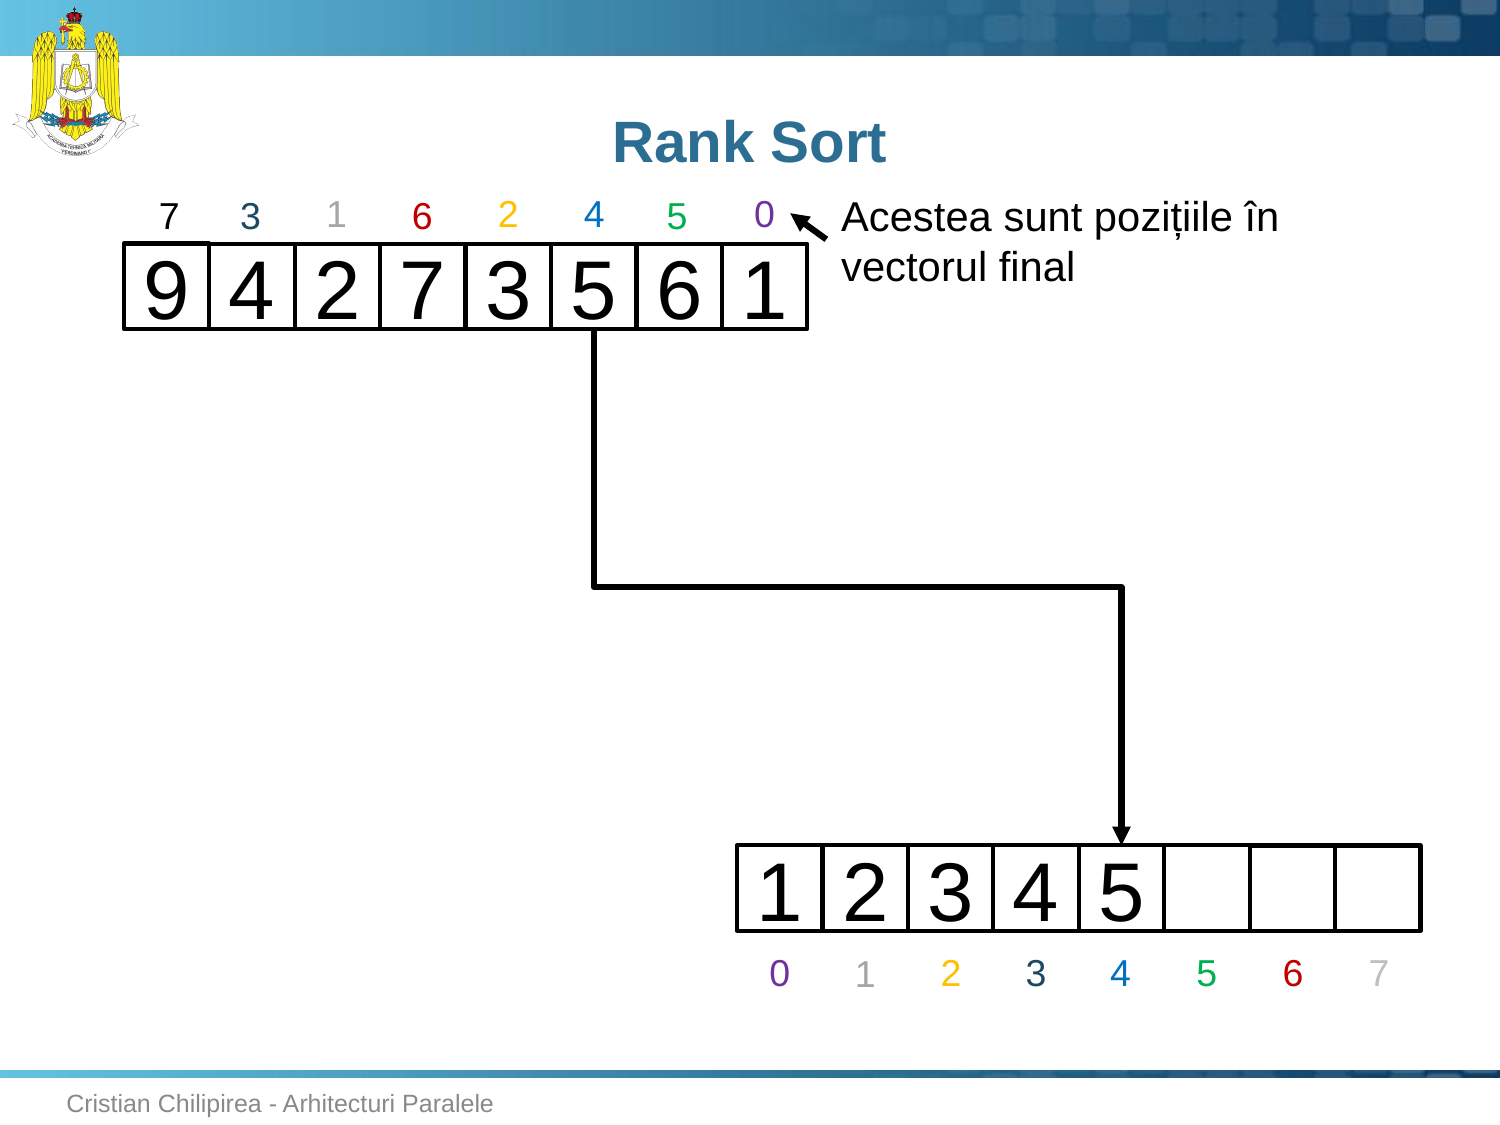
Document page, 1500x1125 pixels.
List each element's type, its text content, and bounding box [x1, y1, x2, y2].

text_box 0 [739, 182, 790, 243]
text_box 4 [1095, 941, 1146, 1002]
picture [0, 1070, 1500, 1078]
text_box 3 [463, 242, 549, 331]
text_box 1 [720, 242, 809, 321]
text_box [1333, 843, 1423, 933]
text_box 5 [549, 242, 634, 331]
text_box 3 [1010, 941, 1062, 1002]
text_box 4 [207, 242, 293, 331]
text_box 2 [925, 941, 977, 1002]
text_box 5 [1077, 843, 1163, 933]
text_box 6 [634, 242, 720, 321]
text_box 9 [122, 241, 211, 331]
text_box 4 [991, 860, 1077, 933]
text_box [1248, 843, 1333, 933]
text_box 3 [906, 860, 991, 933]
text_box 1 [735, 860, 820, 933]
text_box 5 [651, 184, 703, 245]
text_box Acestea sunt pozițiile în vectorul final [826, 181, 1449, 297]
text_box [1162, 843, 1248, 933]
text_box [789, 212, 827, 241]
text_box 1 [840, 942, 891, 1003]
text_box 1 [311, 182, 362, 243]
text_box 5 [1181, 941, 1233, 1002]
text_box 6 [1267, 941, 1319, 1002]
text_box 7 [378, 242, 463, 331]
text_box 6 [397, 184, 448, 245]
footer Cristian Chilipirea - Arhitecturi Paralele [51, 1083, 1157, 1125]
text_box 2 [820, 860, 906, 933]
text_box 7 [144, 184, 195, 245]
title Rank Sort [51, 102, 1449, 178]
text_box 0 [754, 941, 806, 1002]
text_box 4 [568, 182, 620, 243]
picture [0, 0, 1500, 156]
text_box 3 [225, 184, 276, 245]
text_box 2 [483, 182, 534, 243]
text_box 2 [293, 242, 378, 331]
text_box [599, 323, 1116, 852]
text_box 7 [1353, 941, 1405, 1002]
